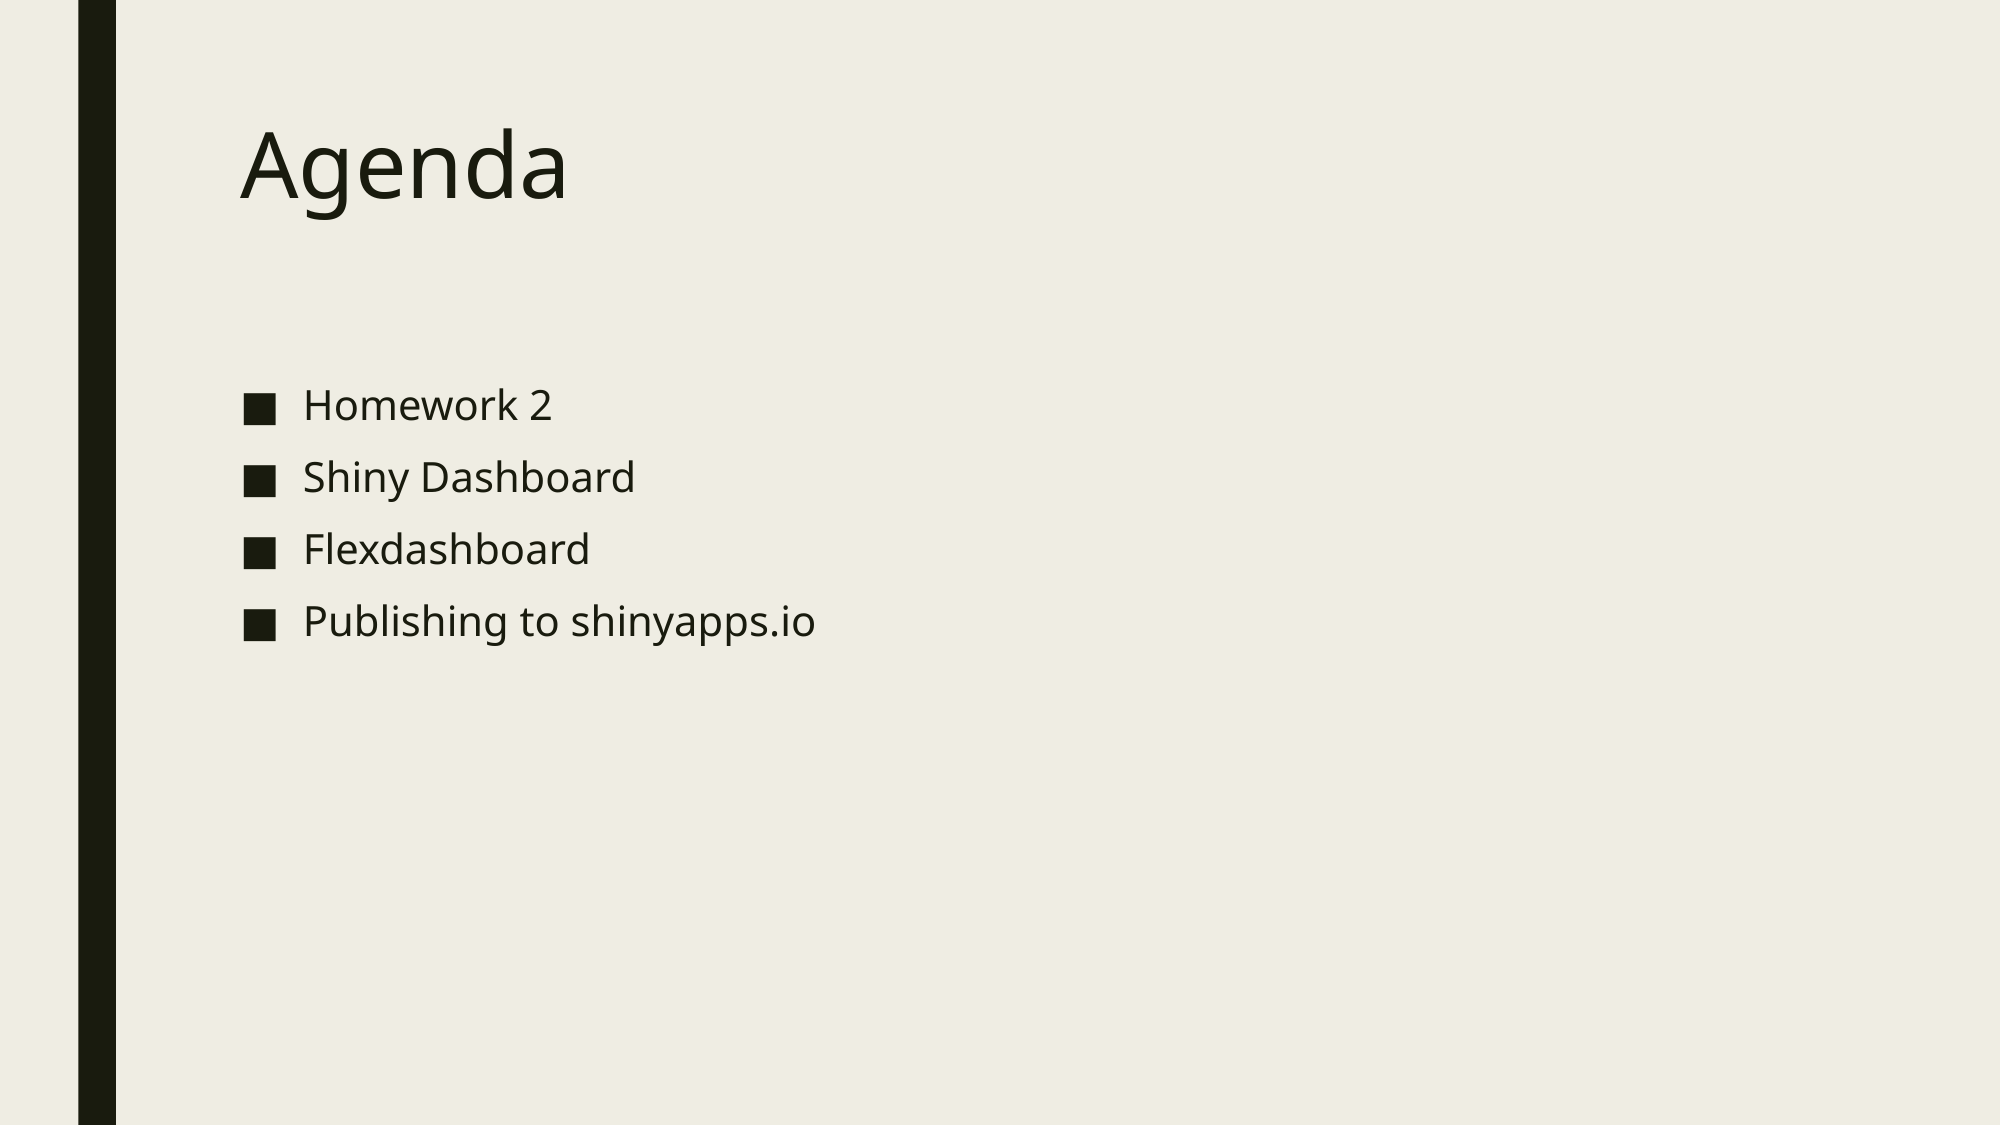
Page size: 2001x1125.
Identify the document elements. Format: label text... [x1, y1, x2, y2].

title Agenda [225, 112, 1800, 357]
list Homework 2 Shiny Dashboard Flexdashboard Publishing to shinyapps.io [225, 375, 1800, 963]
